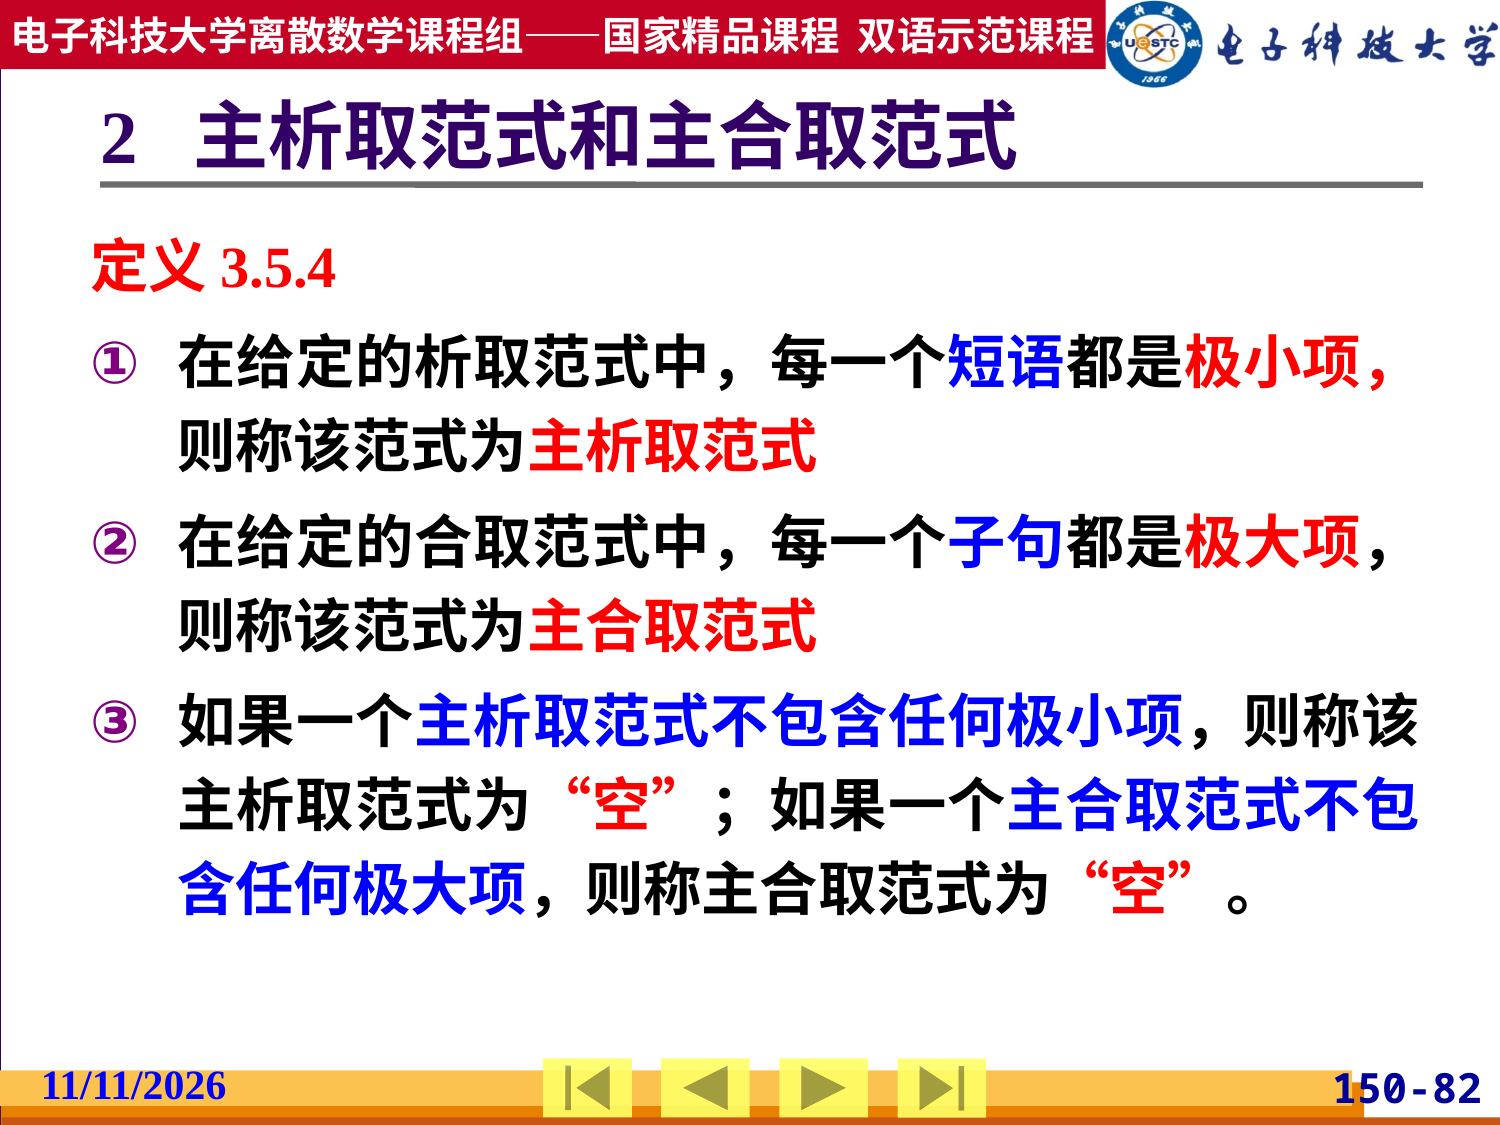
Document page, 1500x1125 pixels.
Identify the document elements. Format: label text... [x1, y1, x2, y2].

title 2 主析取范式和主合取范式 [100, 81, 1211, 197]
picture [1105, 0, 1500, 89]
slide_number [34, 1057, 284, 1109]
list 定义3.5.4 在给定的析取范式中，每一个短语都是极小项，则称该范式为主析取范式 在给定的合取范式中，每一个子句都是极大项，则称该范式为主合取范式 如果一个主析取范式不包含任何极小项，则称该主析取范式为“空”；如果一个主合取范式不包含任何极大项，则称主合取范式为“空”。 [75, 208, 1436, 939]
